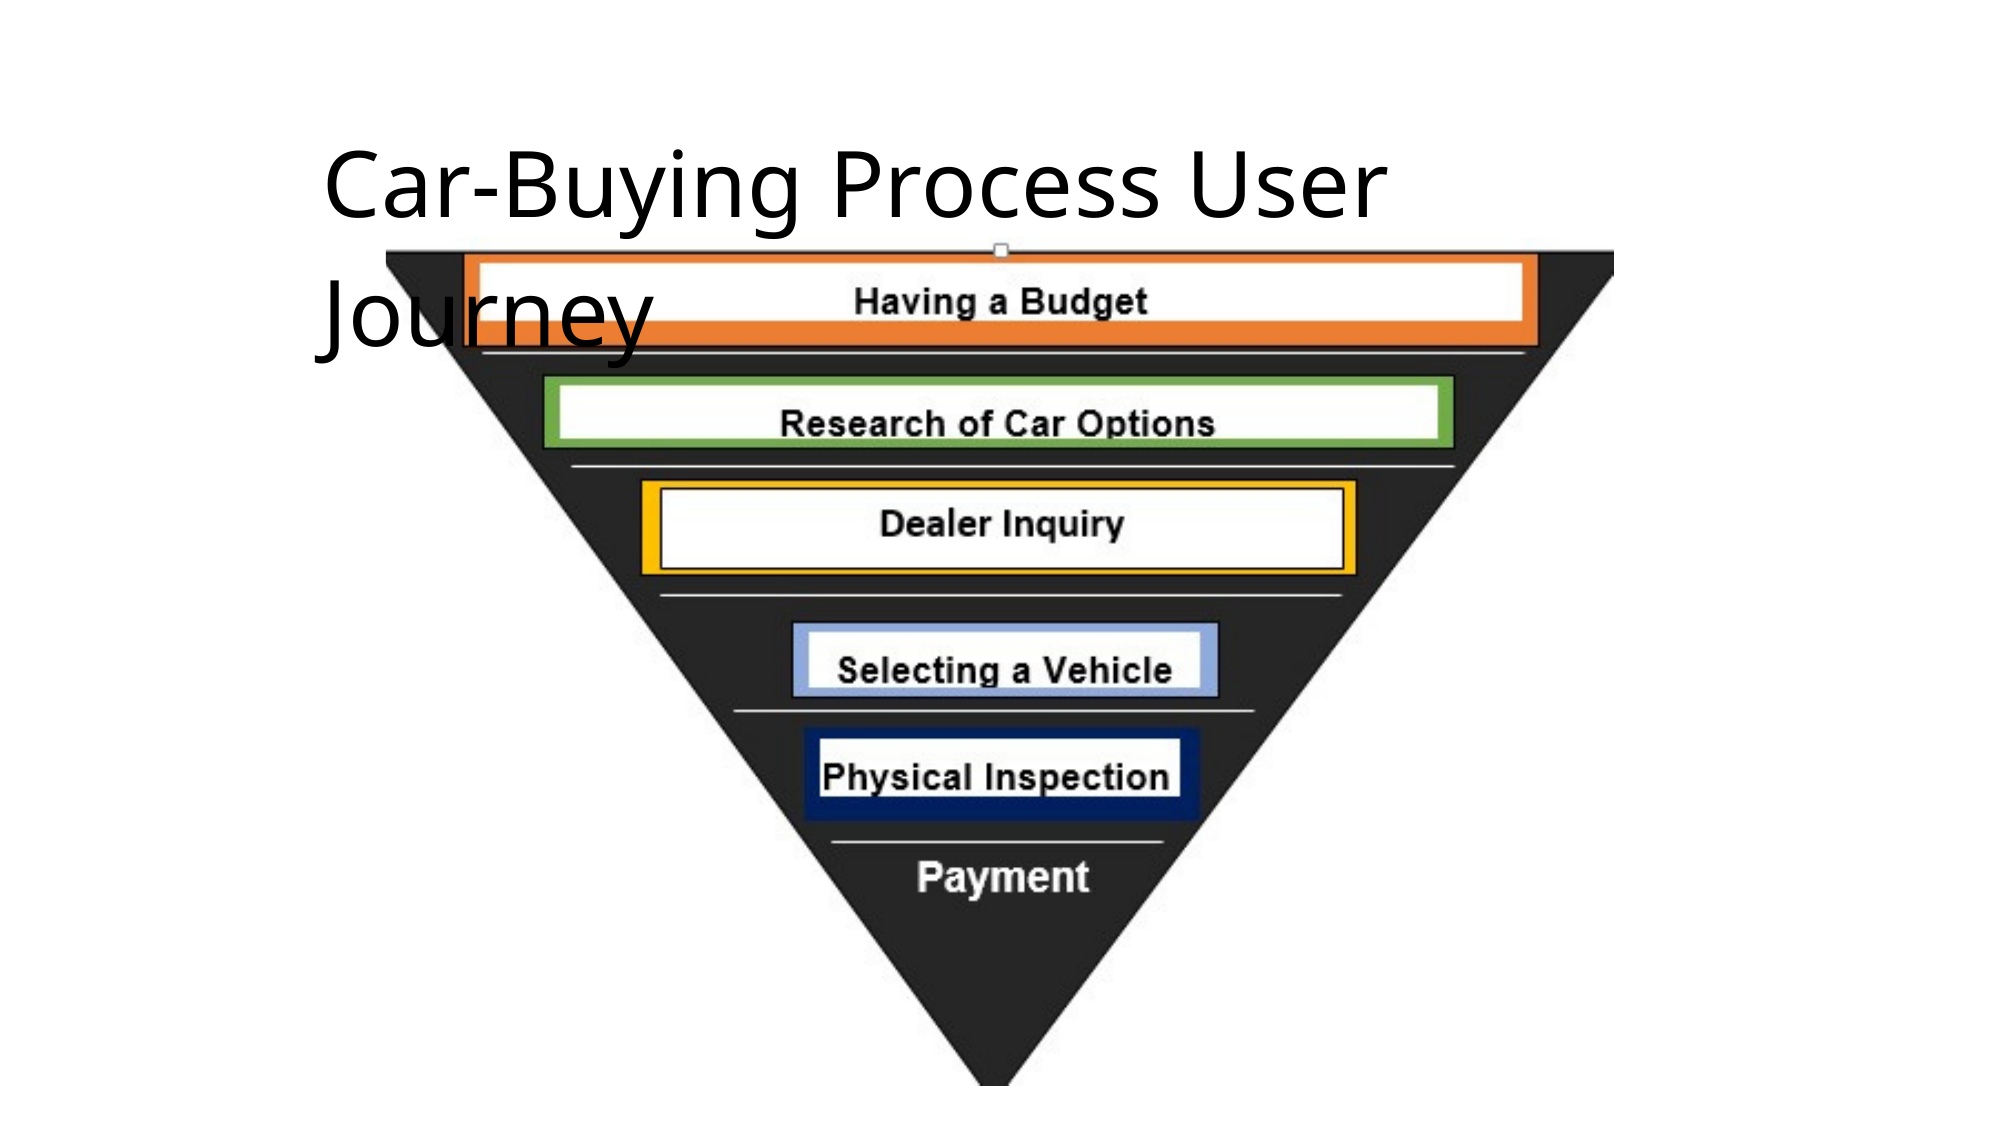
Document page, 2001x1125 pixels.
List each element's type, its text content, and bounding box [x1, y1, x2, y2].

text_box [385, 365, 1614, 1086]
text_box Car-Buying Process User Journey [322, 107, 1678, 365]
